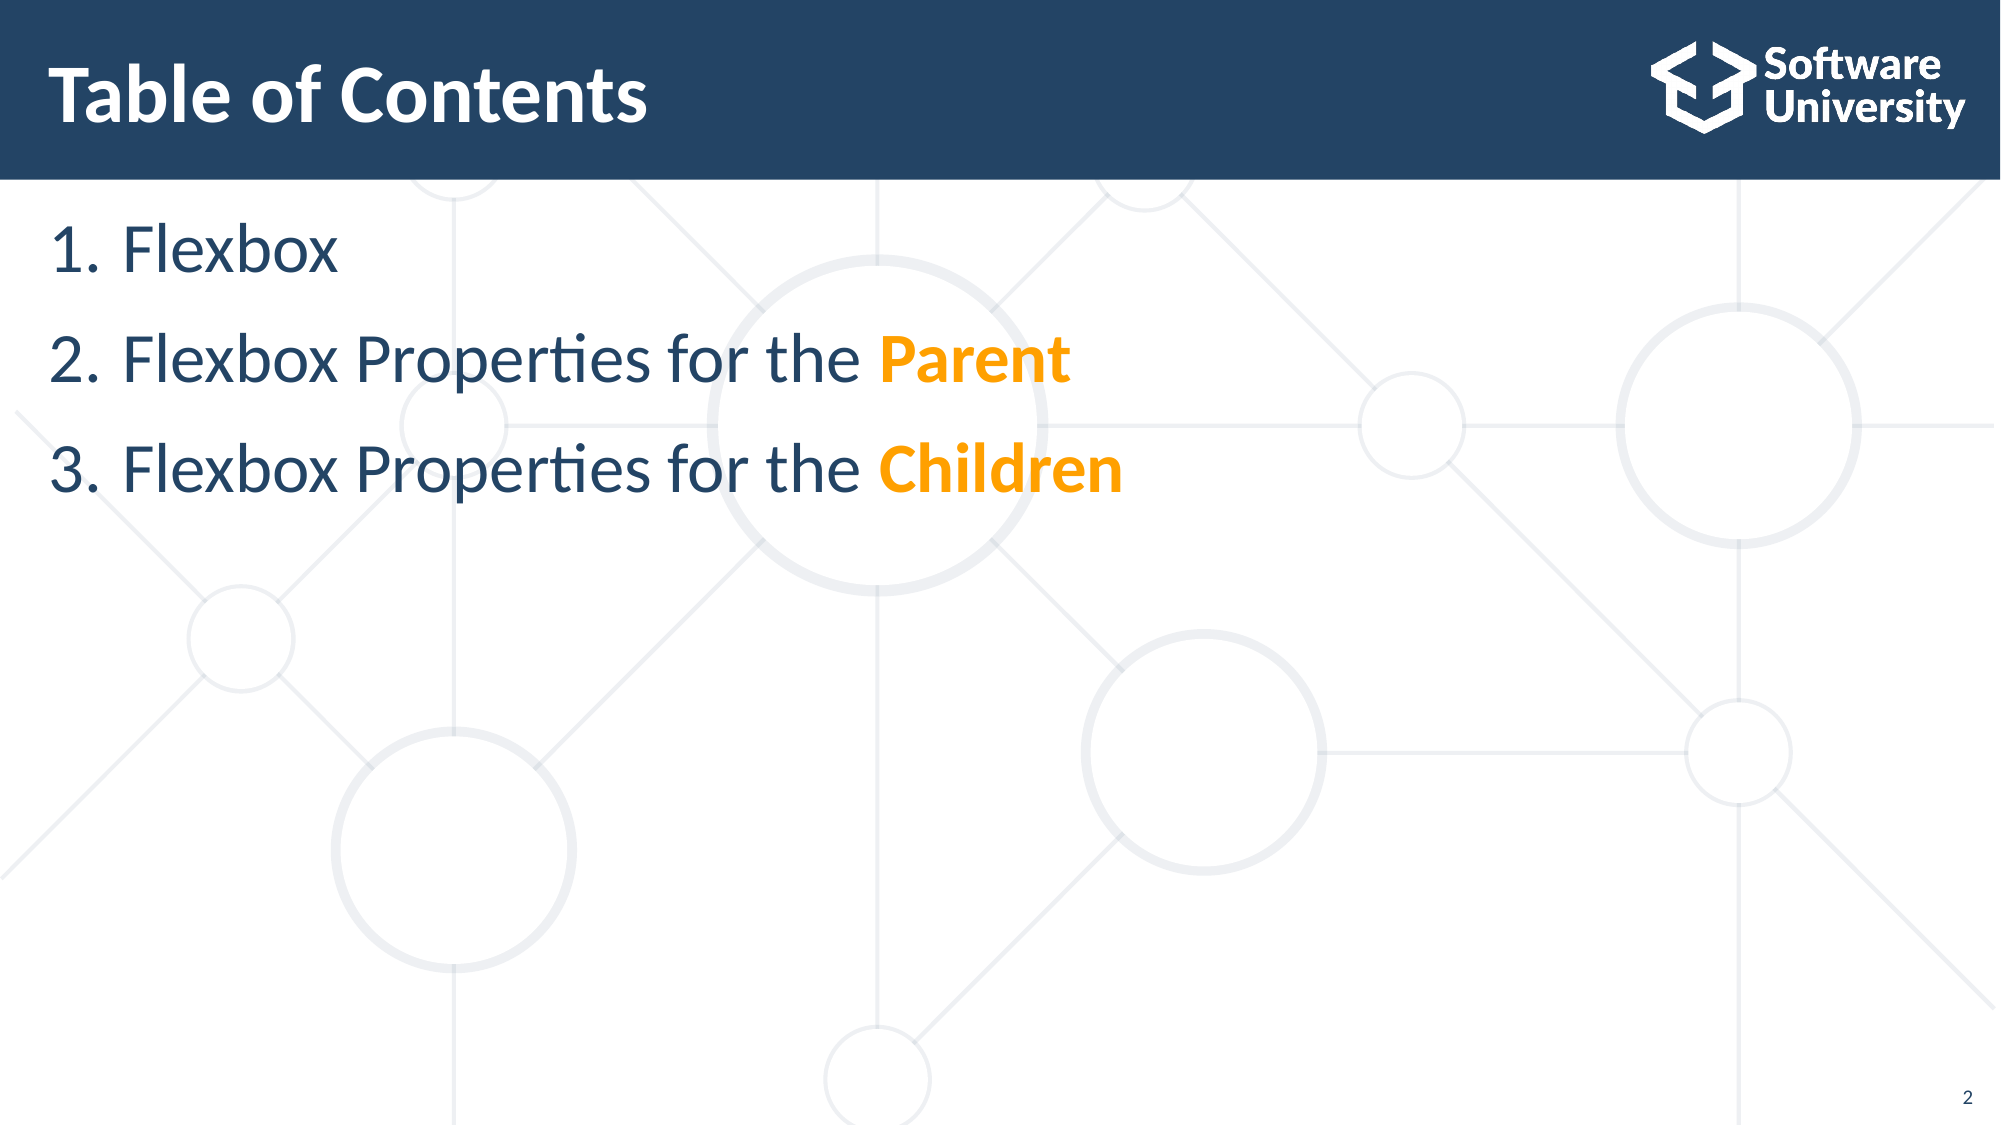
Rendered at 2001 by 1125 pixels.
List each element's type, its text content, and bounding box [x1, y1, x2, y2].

slide_number 2 [1927, 1067, 1989, 1117]
title Table of Contents [31, 16, 1625, 162]
picture [1651, 41, 1966, 134]
list Flexbox Flexbox Properties for the Parent Flexbox Properties for the Children [31, 196, 1970, 1104]
